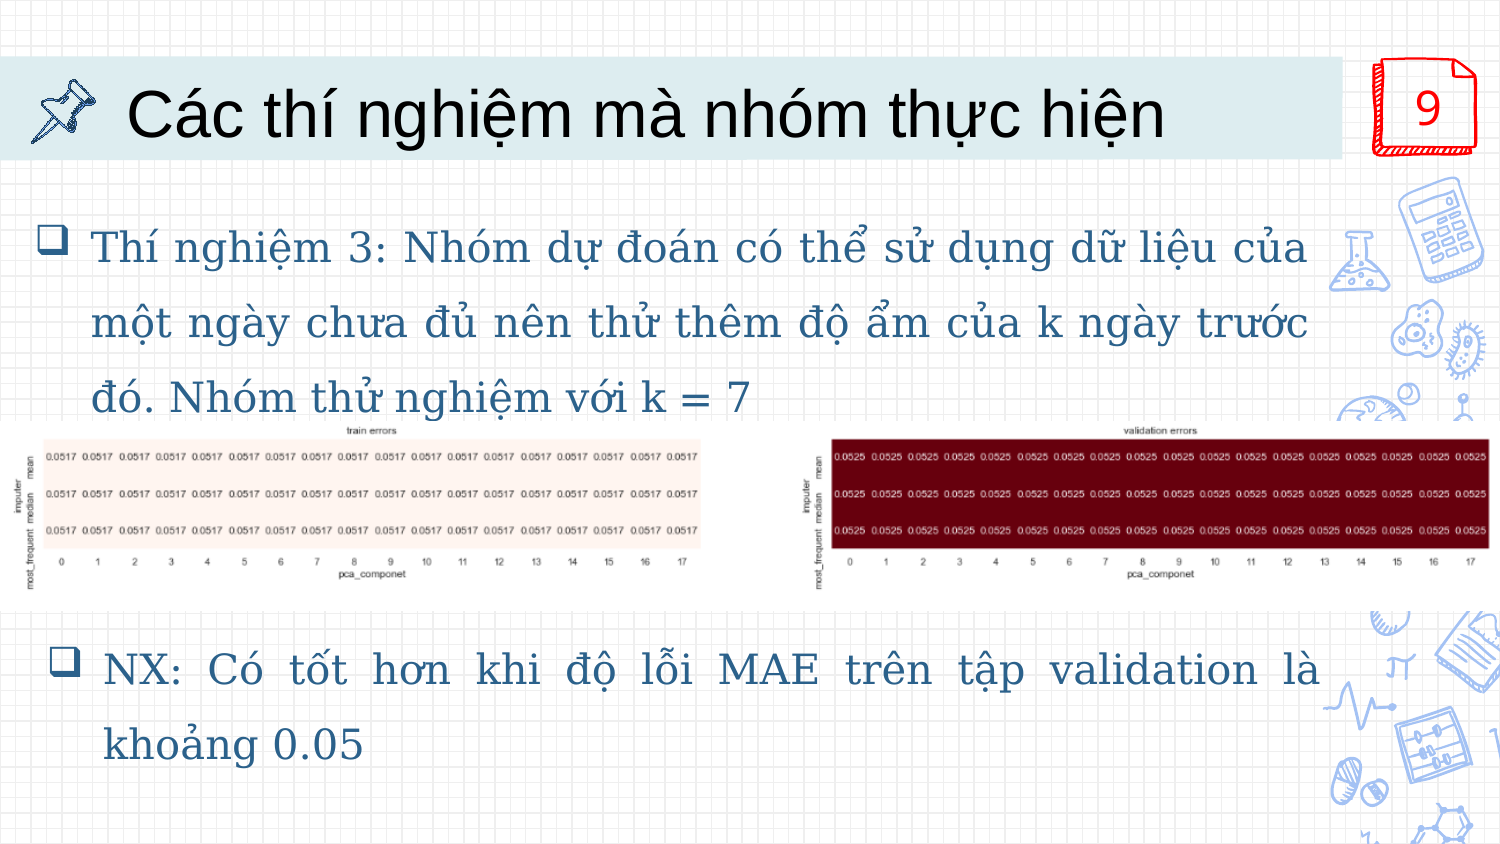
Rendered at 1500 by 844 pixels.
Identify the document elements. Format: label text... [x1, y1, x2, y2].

title Các thí nghiệm mà nhóm thực hiện [126, 41, 1242, 181]
text_box NX: Có tốt hơn khi độ lỗi MAE trên tập validation là khoảng 0.05 [31, 621, 1337, 776]
picture [0, 421, 1500, 612]
text_box Thí nghiệm 3: Nhóm dự đoán có thể sử dụng dữ liệu của một ngày chưa đủ nên thử thêm độ ẩm của k ngày trước đó. Nhóm thử nghiệm với k = 7 [19, 188, 1324, 419]
